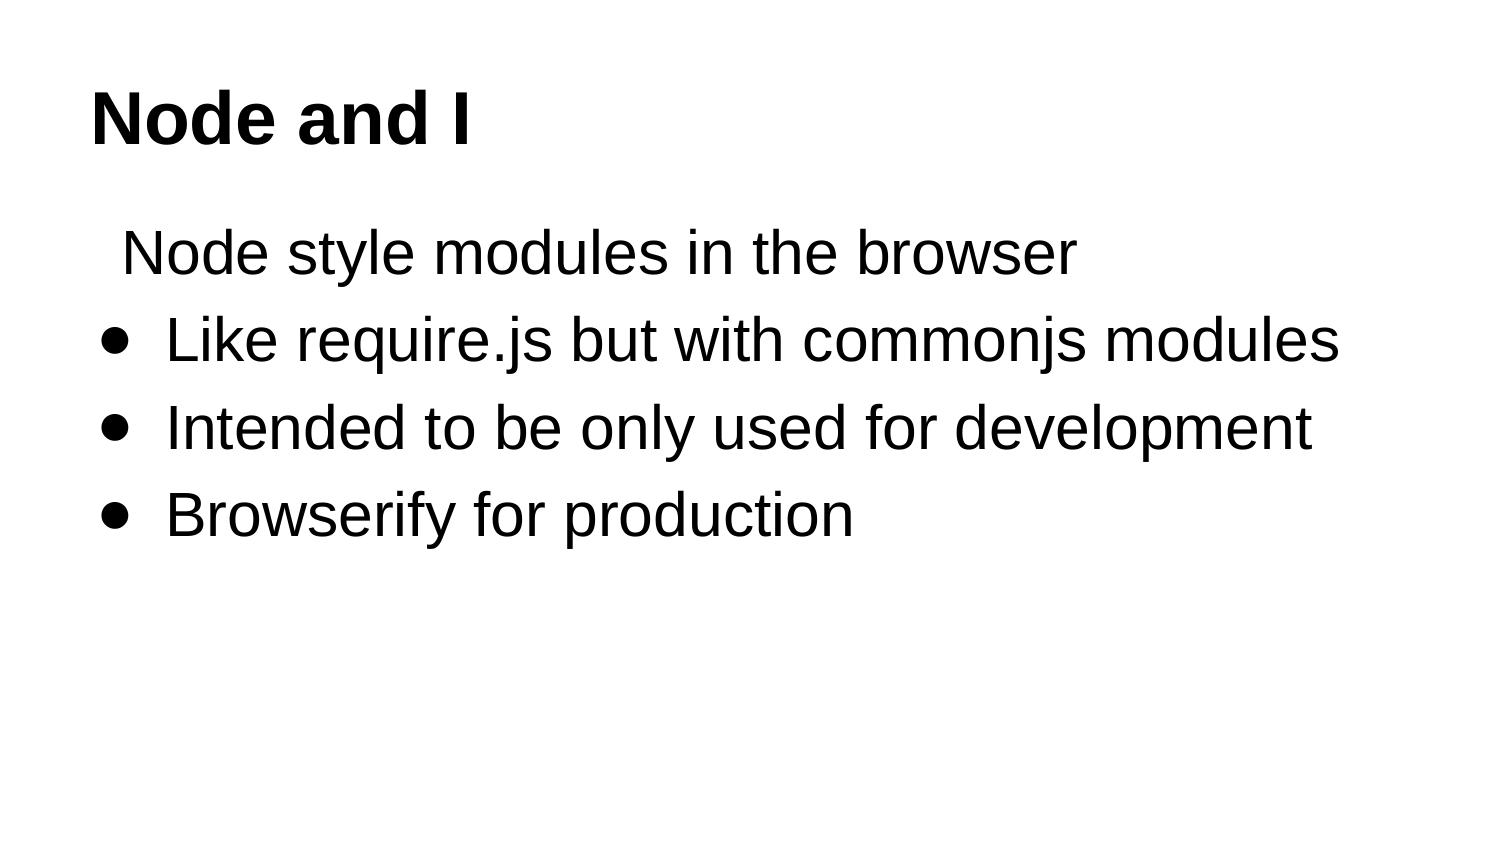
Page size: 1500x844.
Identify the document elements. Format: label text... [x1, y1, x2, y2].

title Node and I [75, 33, 1425, 175]
list Node style modules in the browser Like require.js but with commonjs modules Intended to be only used for development Browserify for production [75, 196, 1425, 808]
